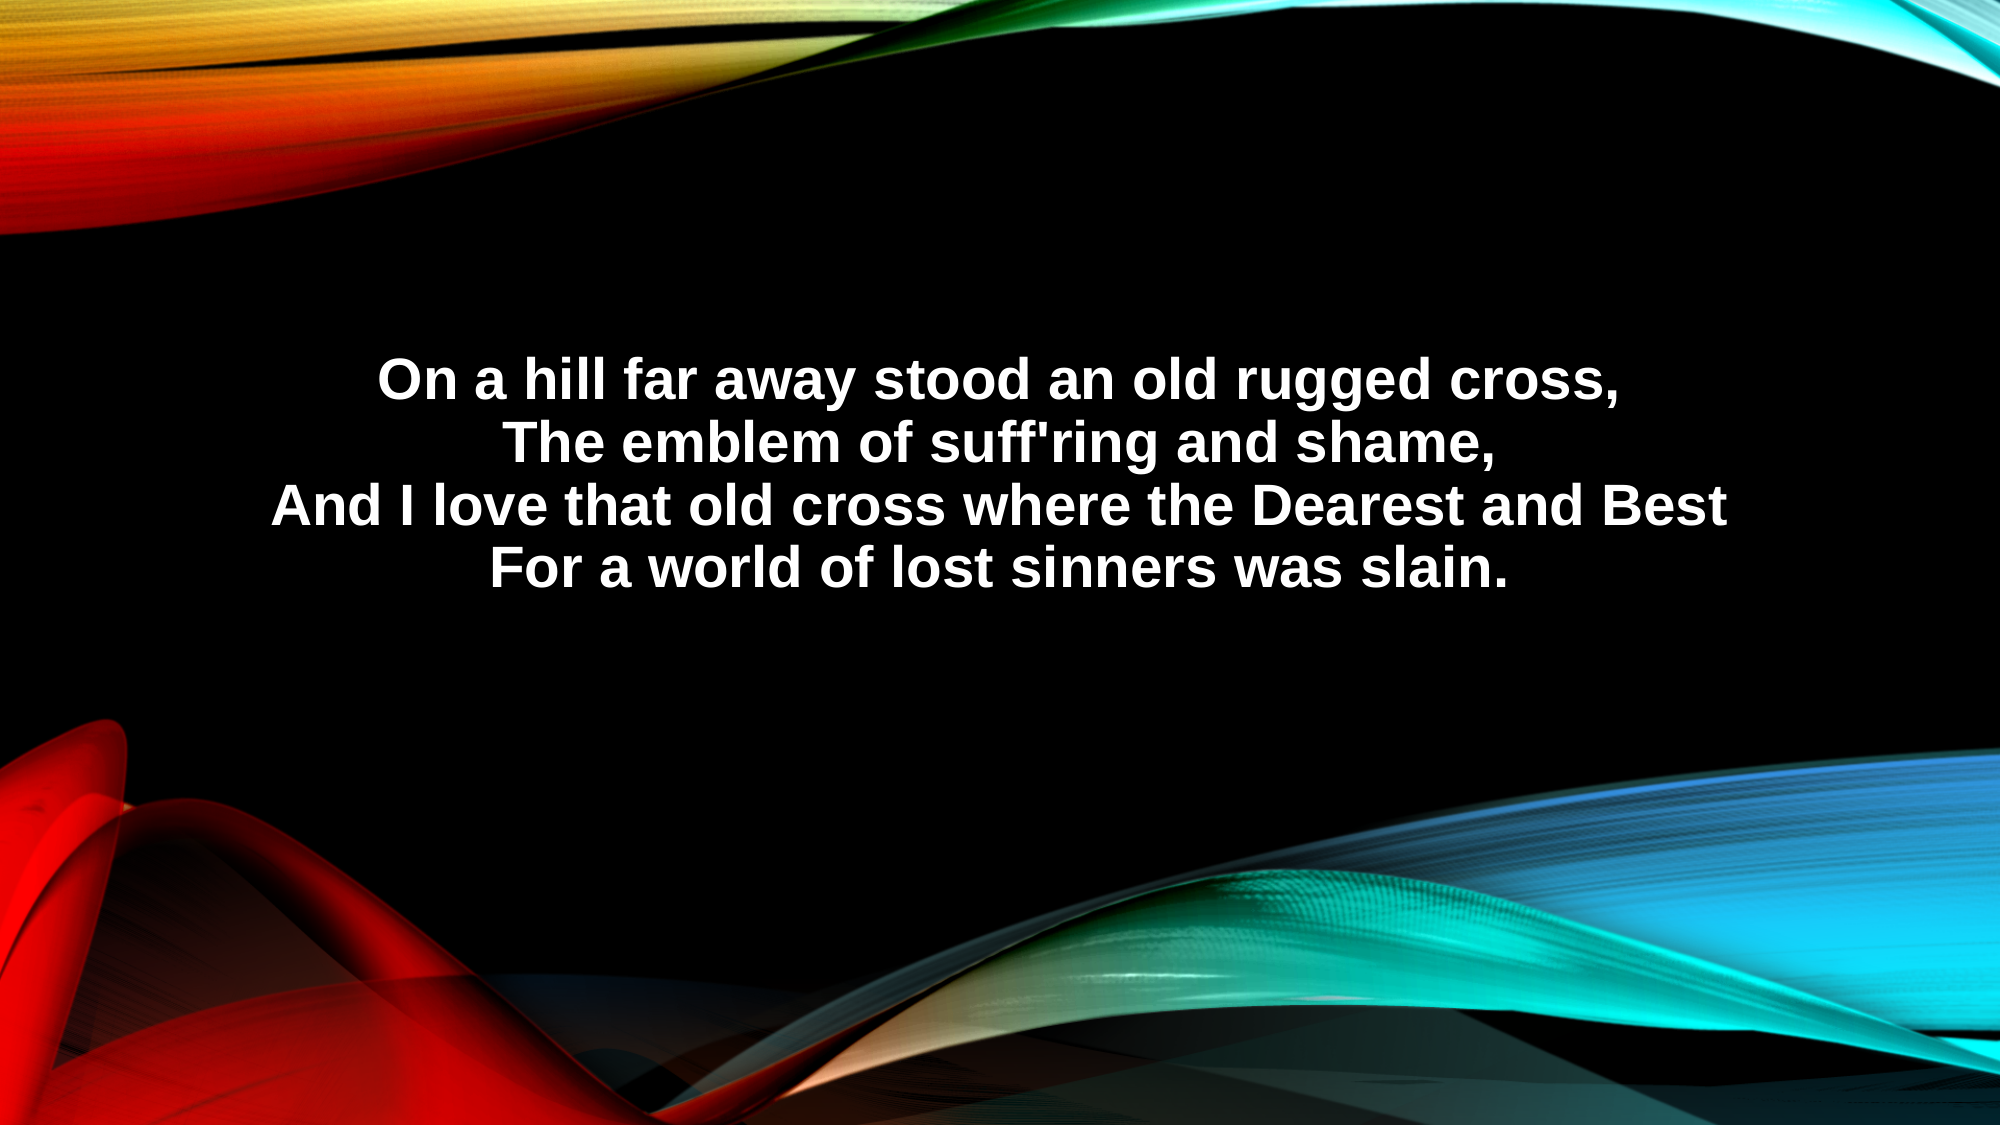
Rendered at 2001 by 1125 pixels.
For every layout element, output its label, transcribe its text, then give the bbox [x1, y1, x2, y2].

subtitle On a hill far away stood an old rugged cross, The emblem of suff'ring and shame, And I love that old cross where the Dearest and Best For a world of lost sinners was slain. [0, 0, 2000, 1125]
